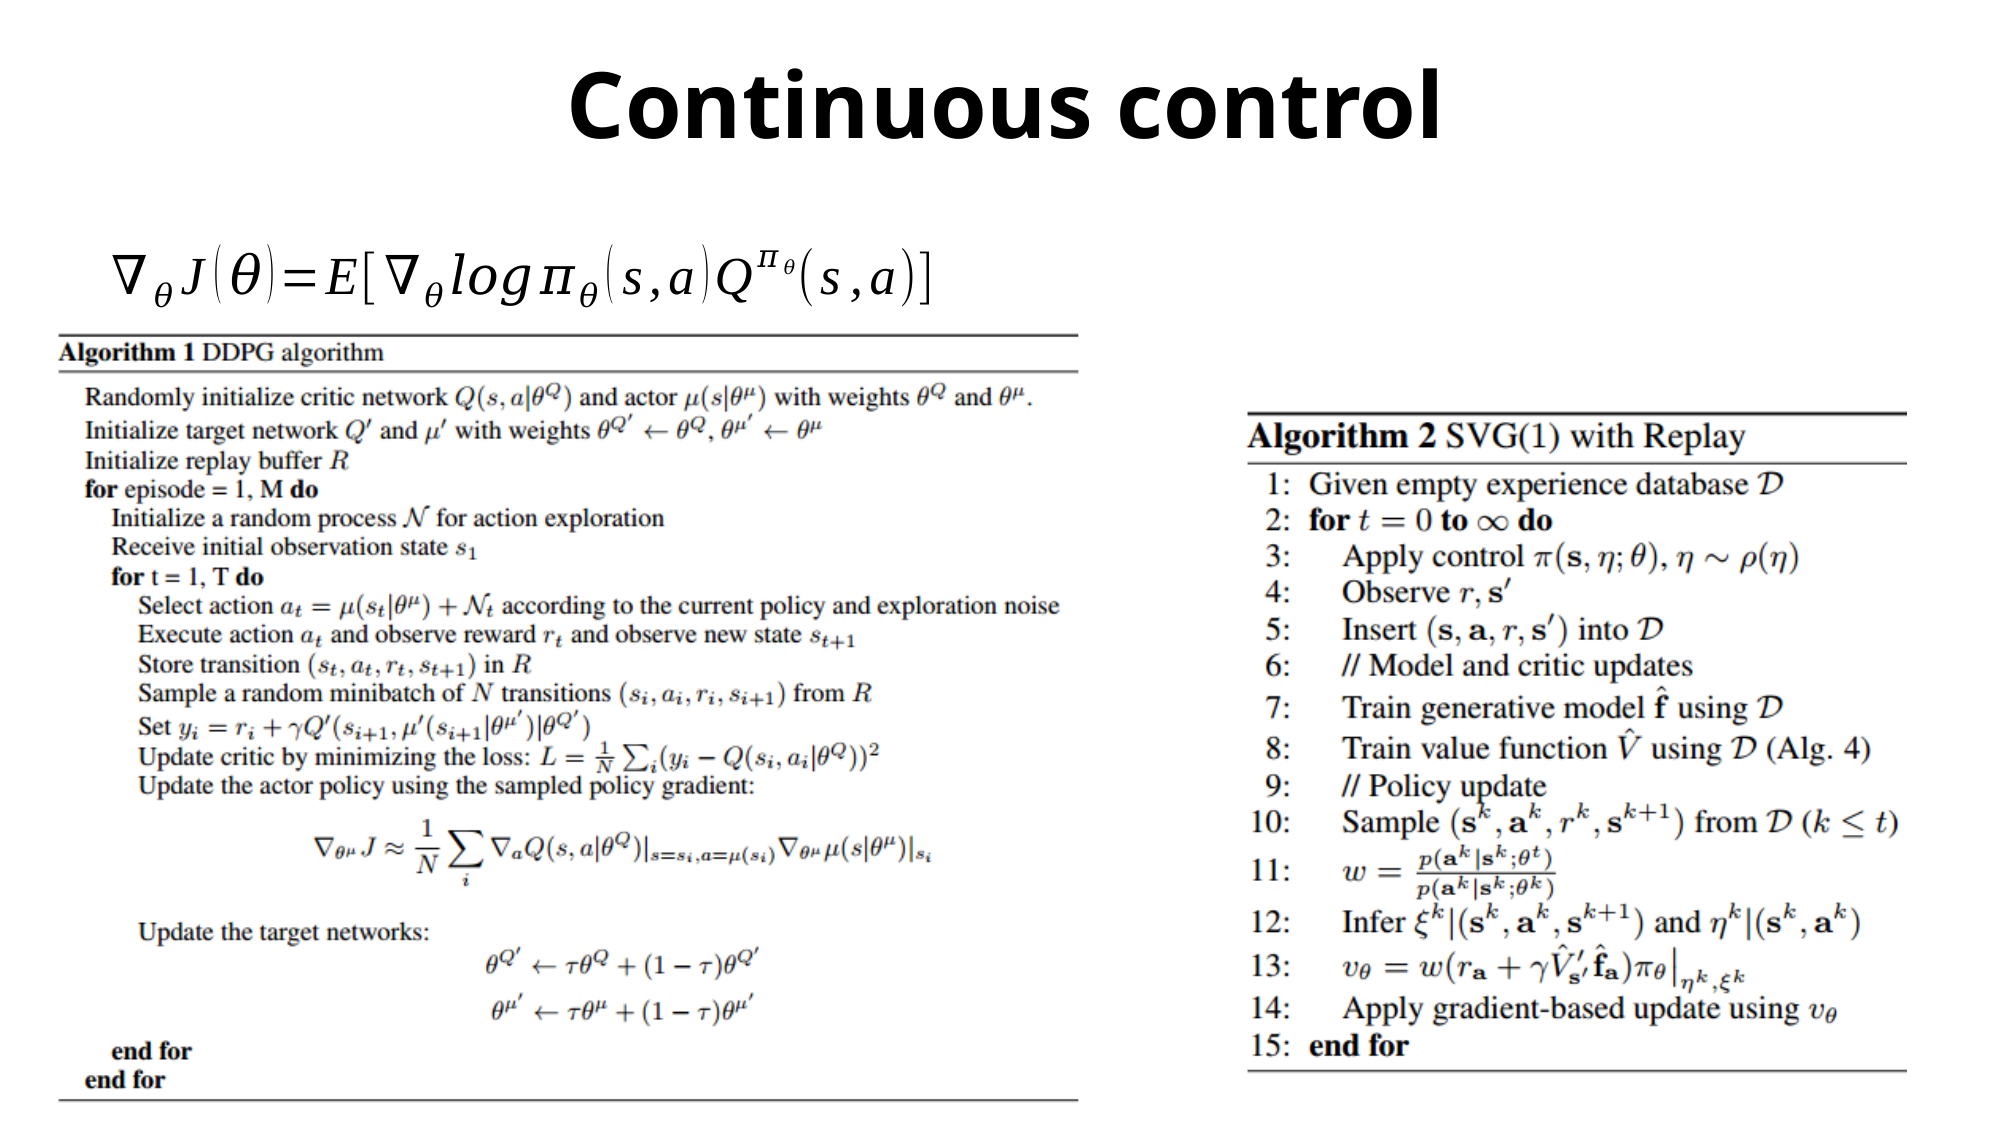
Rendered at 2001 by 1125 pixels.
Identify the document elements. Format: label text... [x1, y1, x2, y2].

title Continuous control [154, 0, 1880, 218]
picture [1240, 396, 1907, 1078]
picture [51, 333, 1079, 1104]
